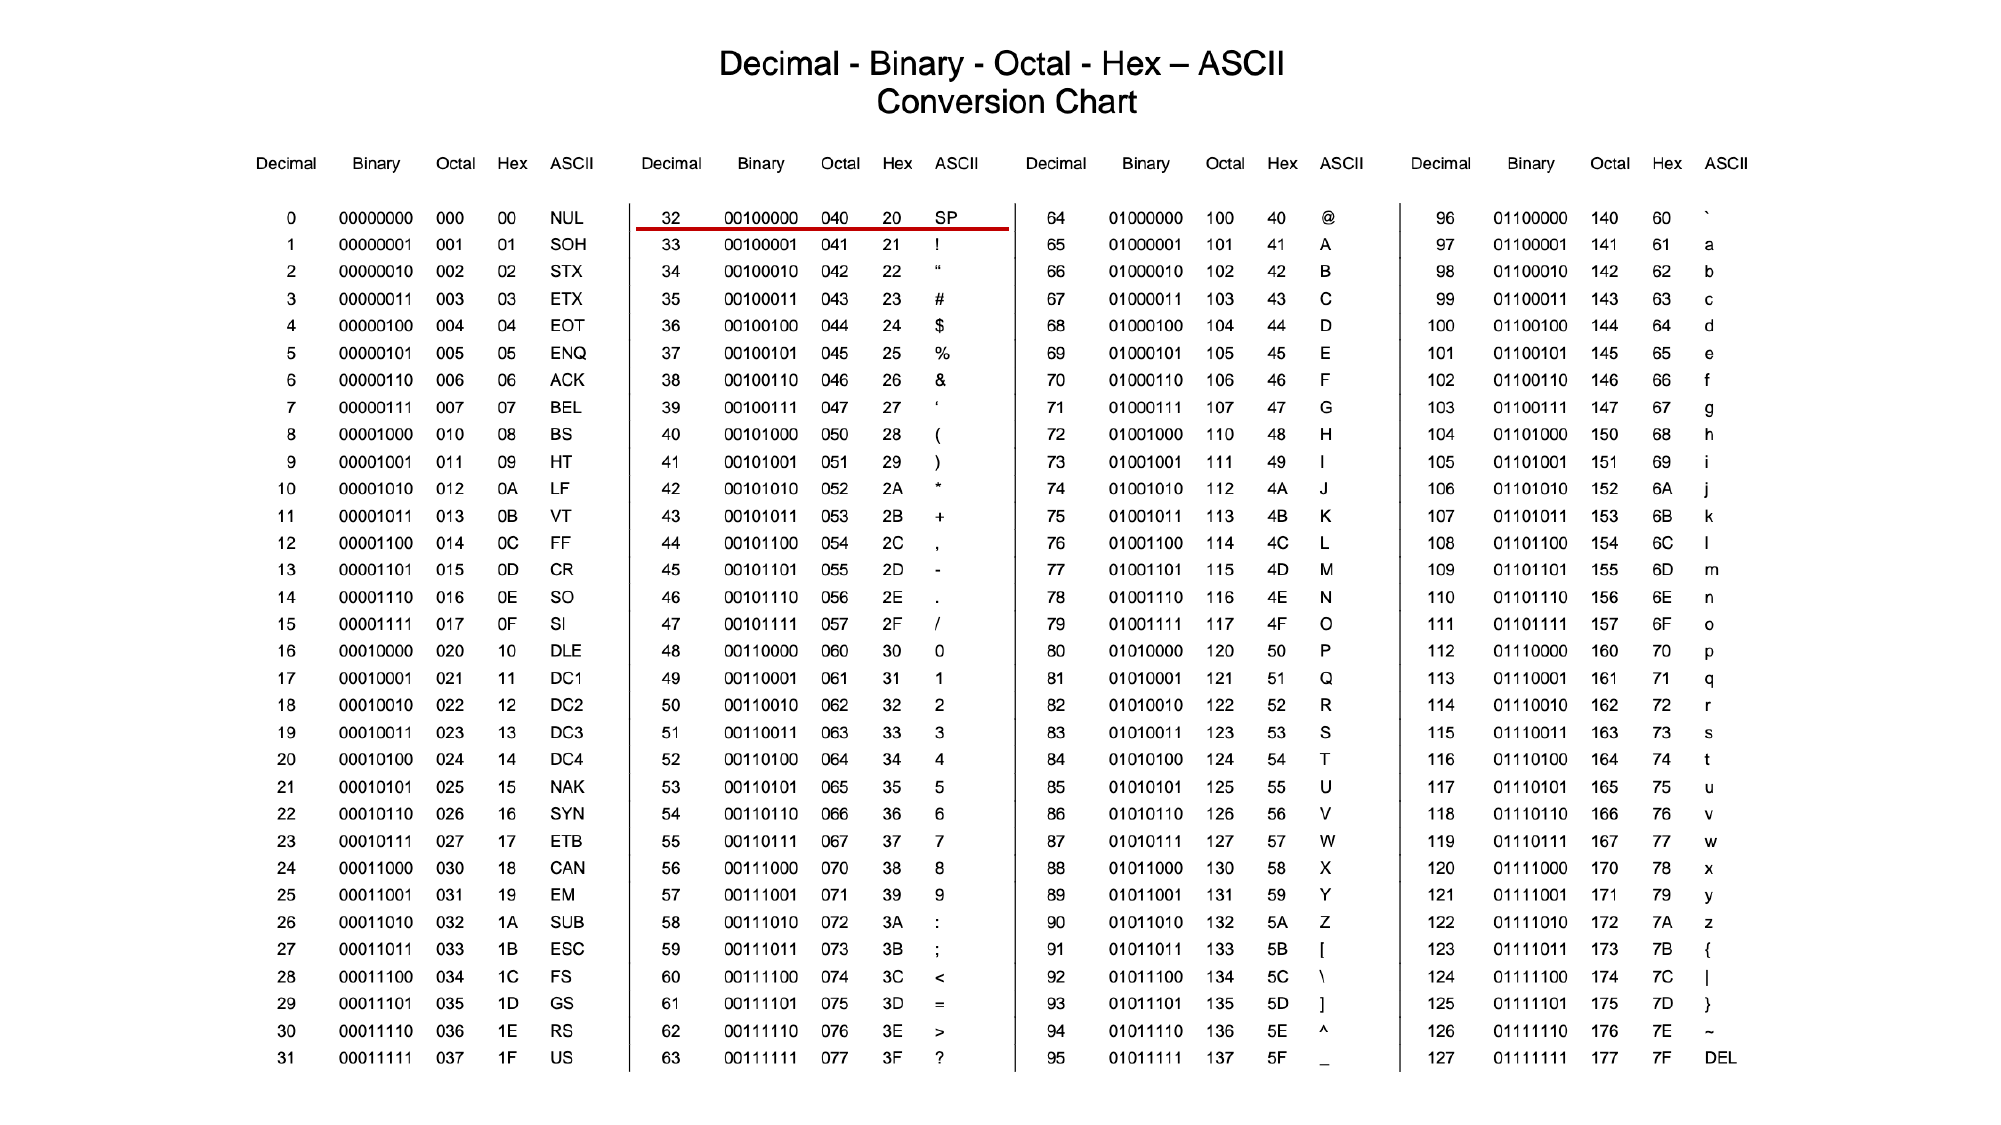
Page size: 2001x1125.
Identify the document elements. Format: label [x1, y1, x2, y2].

picture [223, 37, 1776, 1088]
